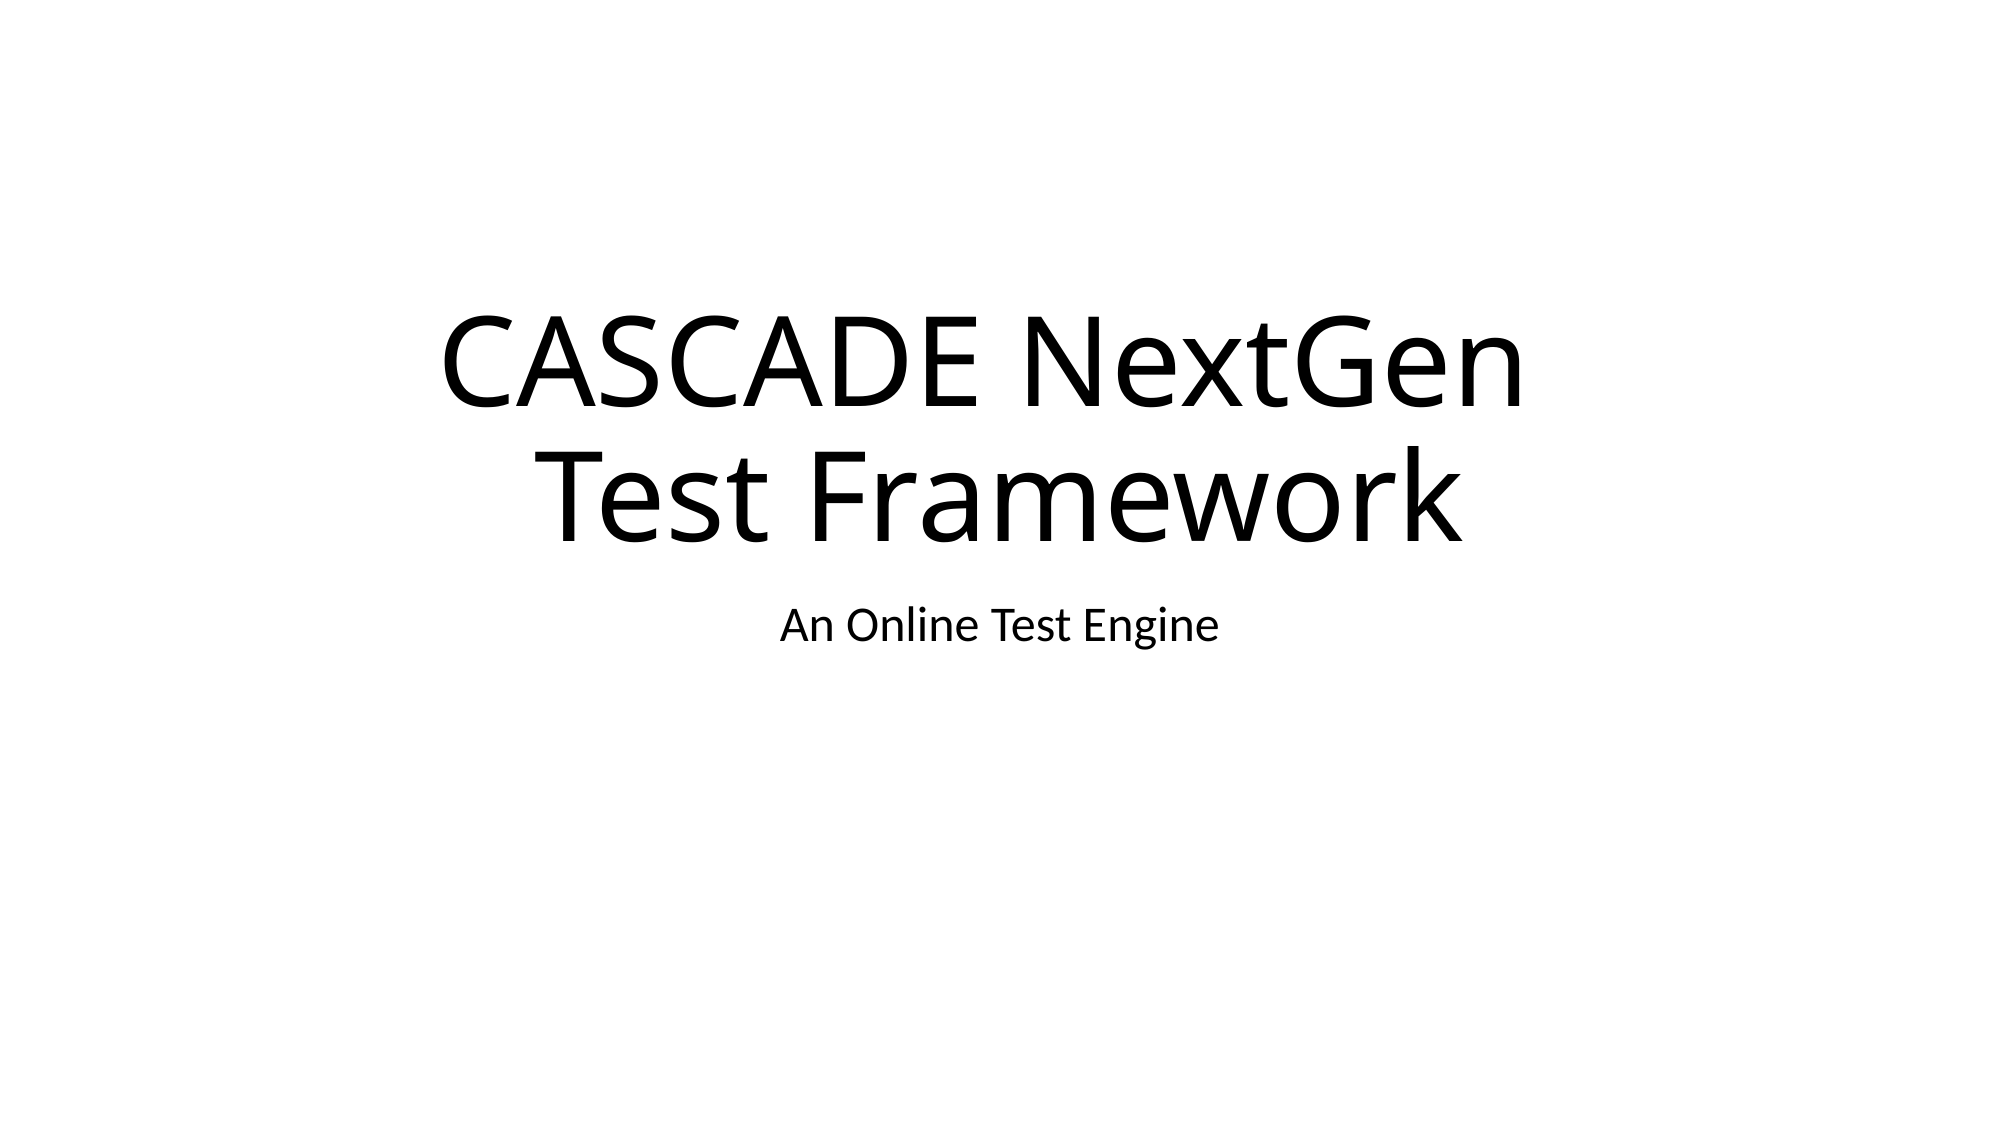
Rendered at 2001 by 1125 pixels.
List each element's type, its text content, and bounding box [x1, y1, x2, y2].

title CASCADE NextGen Test Framework [249, 184, 1750, 576]
subtitle An Online Test Engine [249, 590, 1750, 863]
